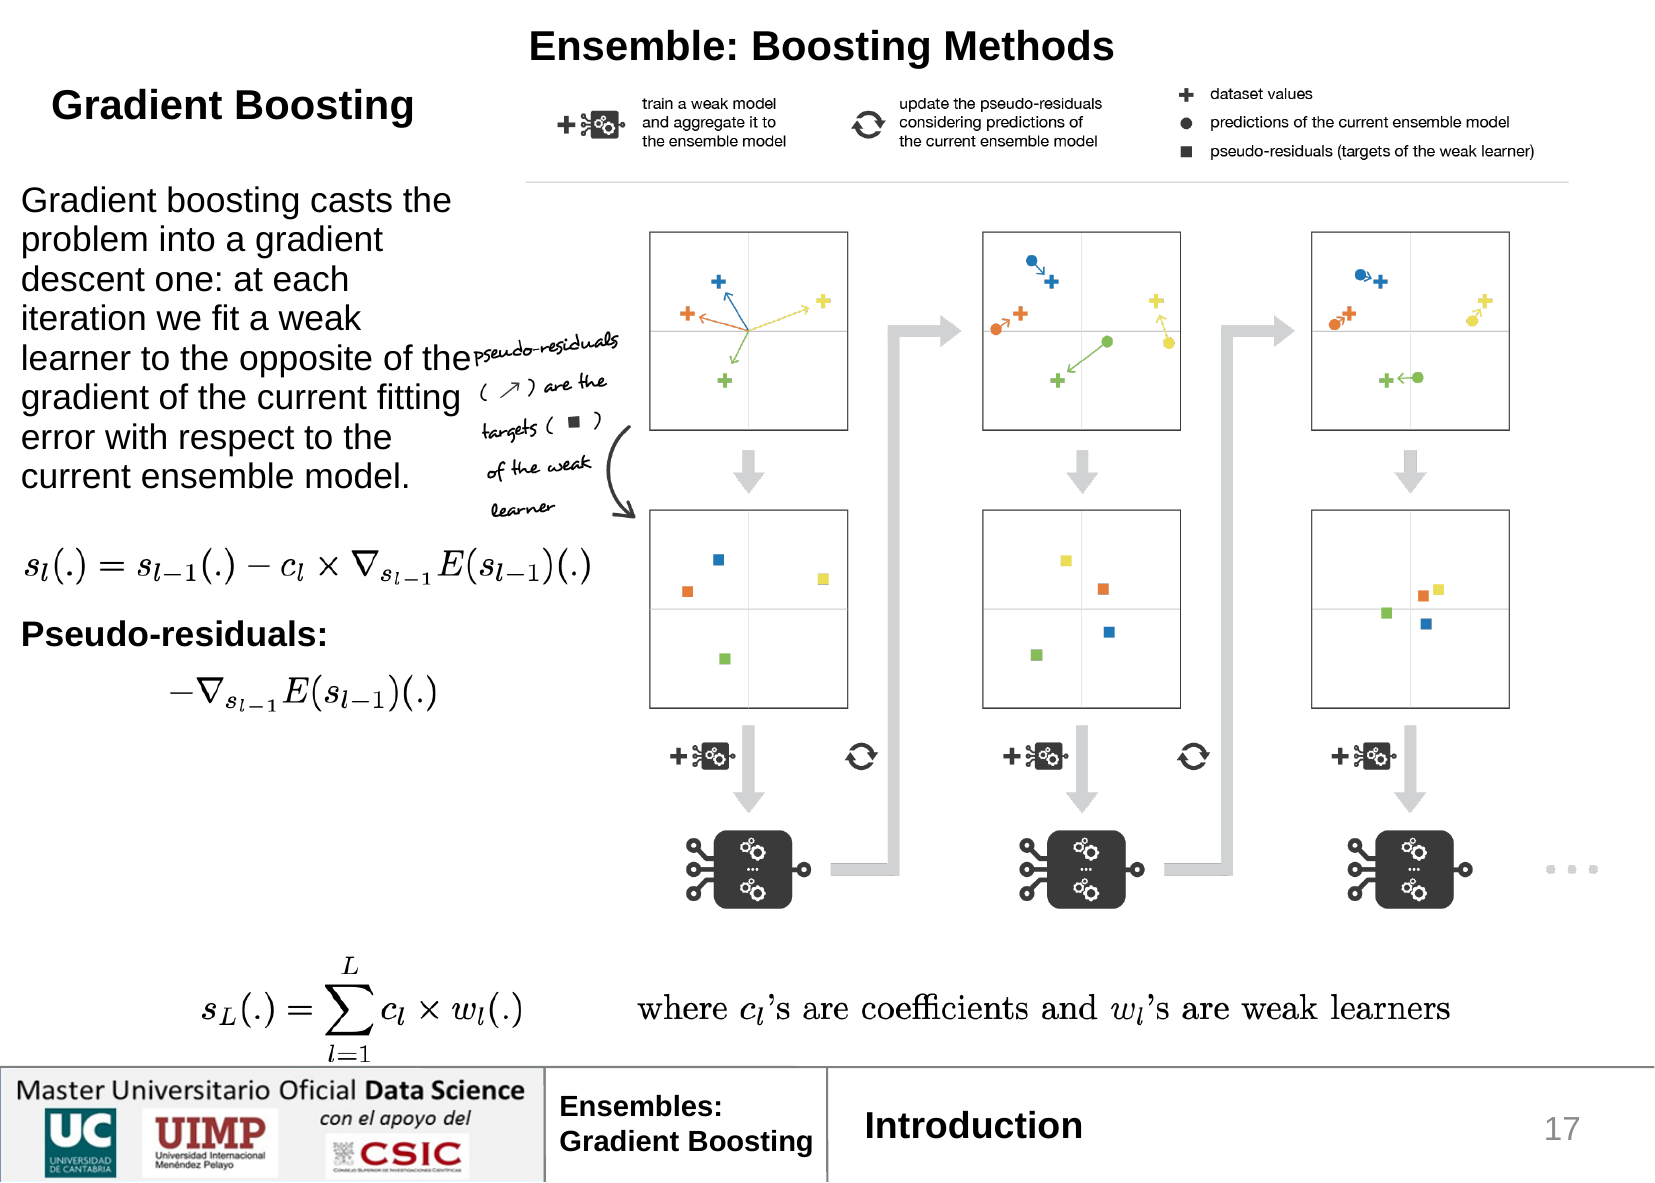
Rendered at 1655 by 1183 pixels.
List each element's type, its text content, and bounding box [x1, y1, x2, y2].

picture [169, 674, 436, 712]
text_box Ensemble: Boosting Methods [513, 13, 1140, 59]
text_box Gradient Boosting [5, 72, 441, 154]
picture [25, 60, 1646, 1062]
text_box Gradient boosting casts the problem into a gradient descent one: at each iteration we fit a weak learner to the opposite of the gradient of the current fitting error with respect to the current ensemble model. Pseudo-residuals: [6, 170, 441, 473]
text_box Introduction [849, 1093, 1524, 1146]
picture [0, 1068, 543, 1182]
text_box 1 [1473, 1095, 1596, 1159]
picture [546, 1069, 550, 1182]
